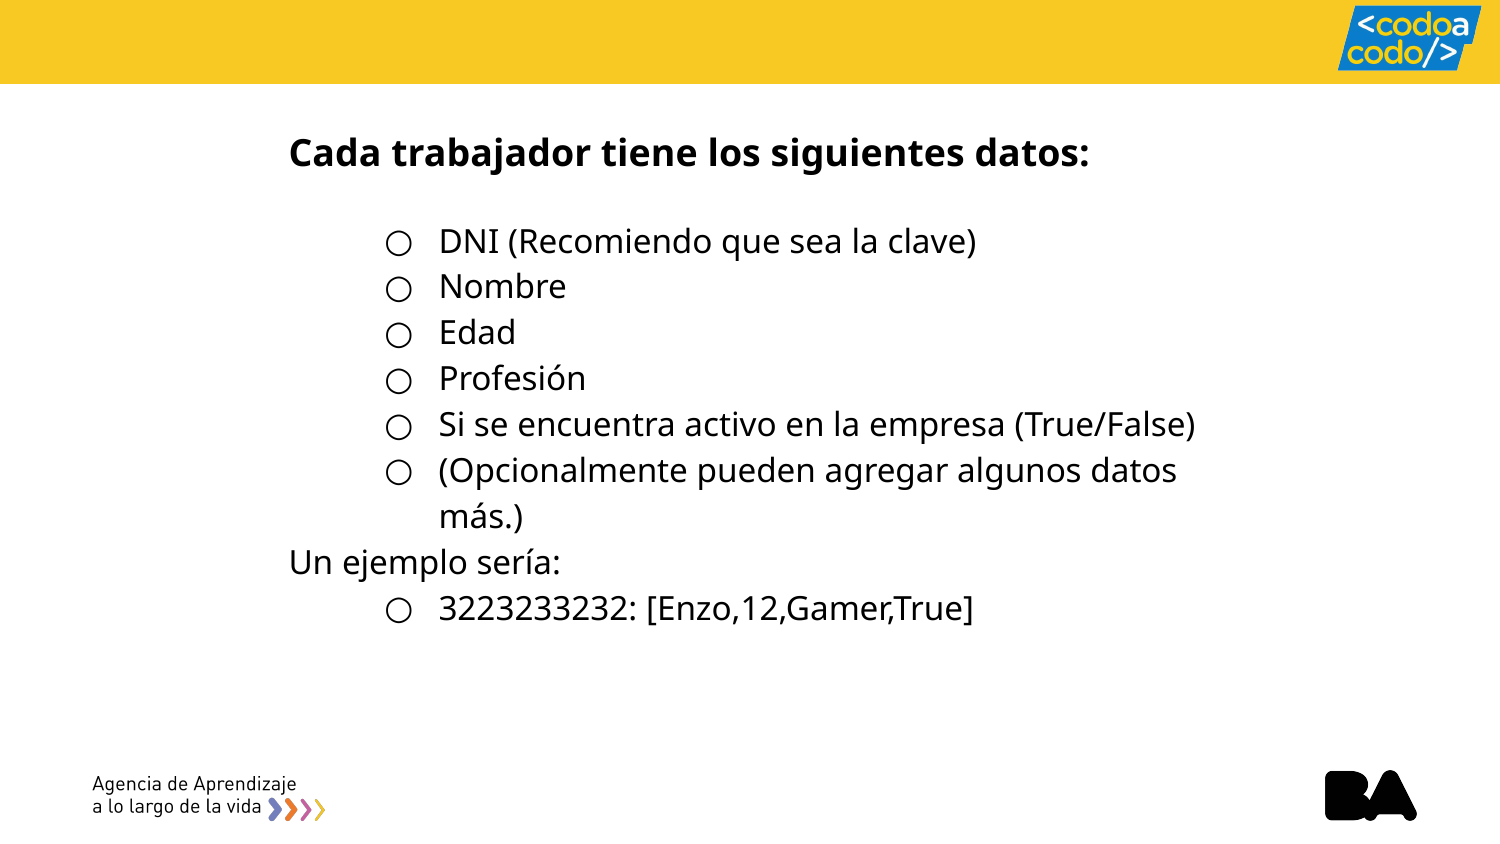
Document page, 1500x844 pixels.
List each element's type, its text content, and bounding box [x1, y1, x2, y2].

picture [1325, 770, 1417, 821]
picture [1337, 5, 1482, 71]
picture [70, 756, 344, 835]
text_box Cada trabajador tiene los siguientes datos: DNI (Recomiendo que sea la clave) Nombre Edad Profesión Si se encuentra activo en la empresa (True/False) (Opcionalmente pueden agregar algunos datos más.) Un ejemplo sería: 3223233232: [Enzo,12,Gamer,True] [273, 113, 1227, 677]
